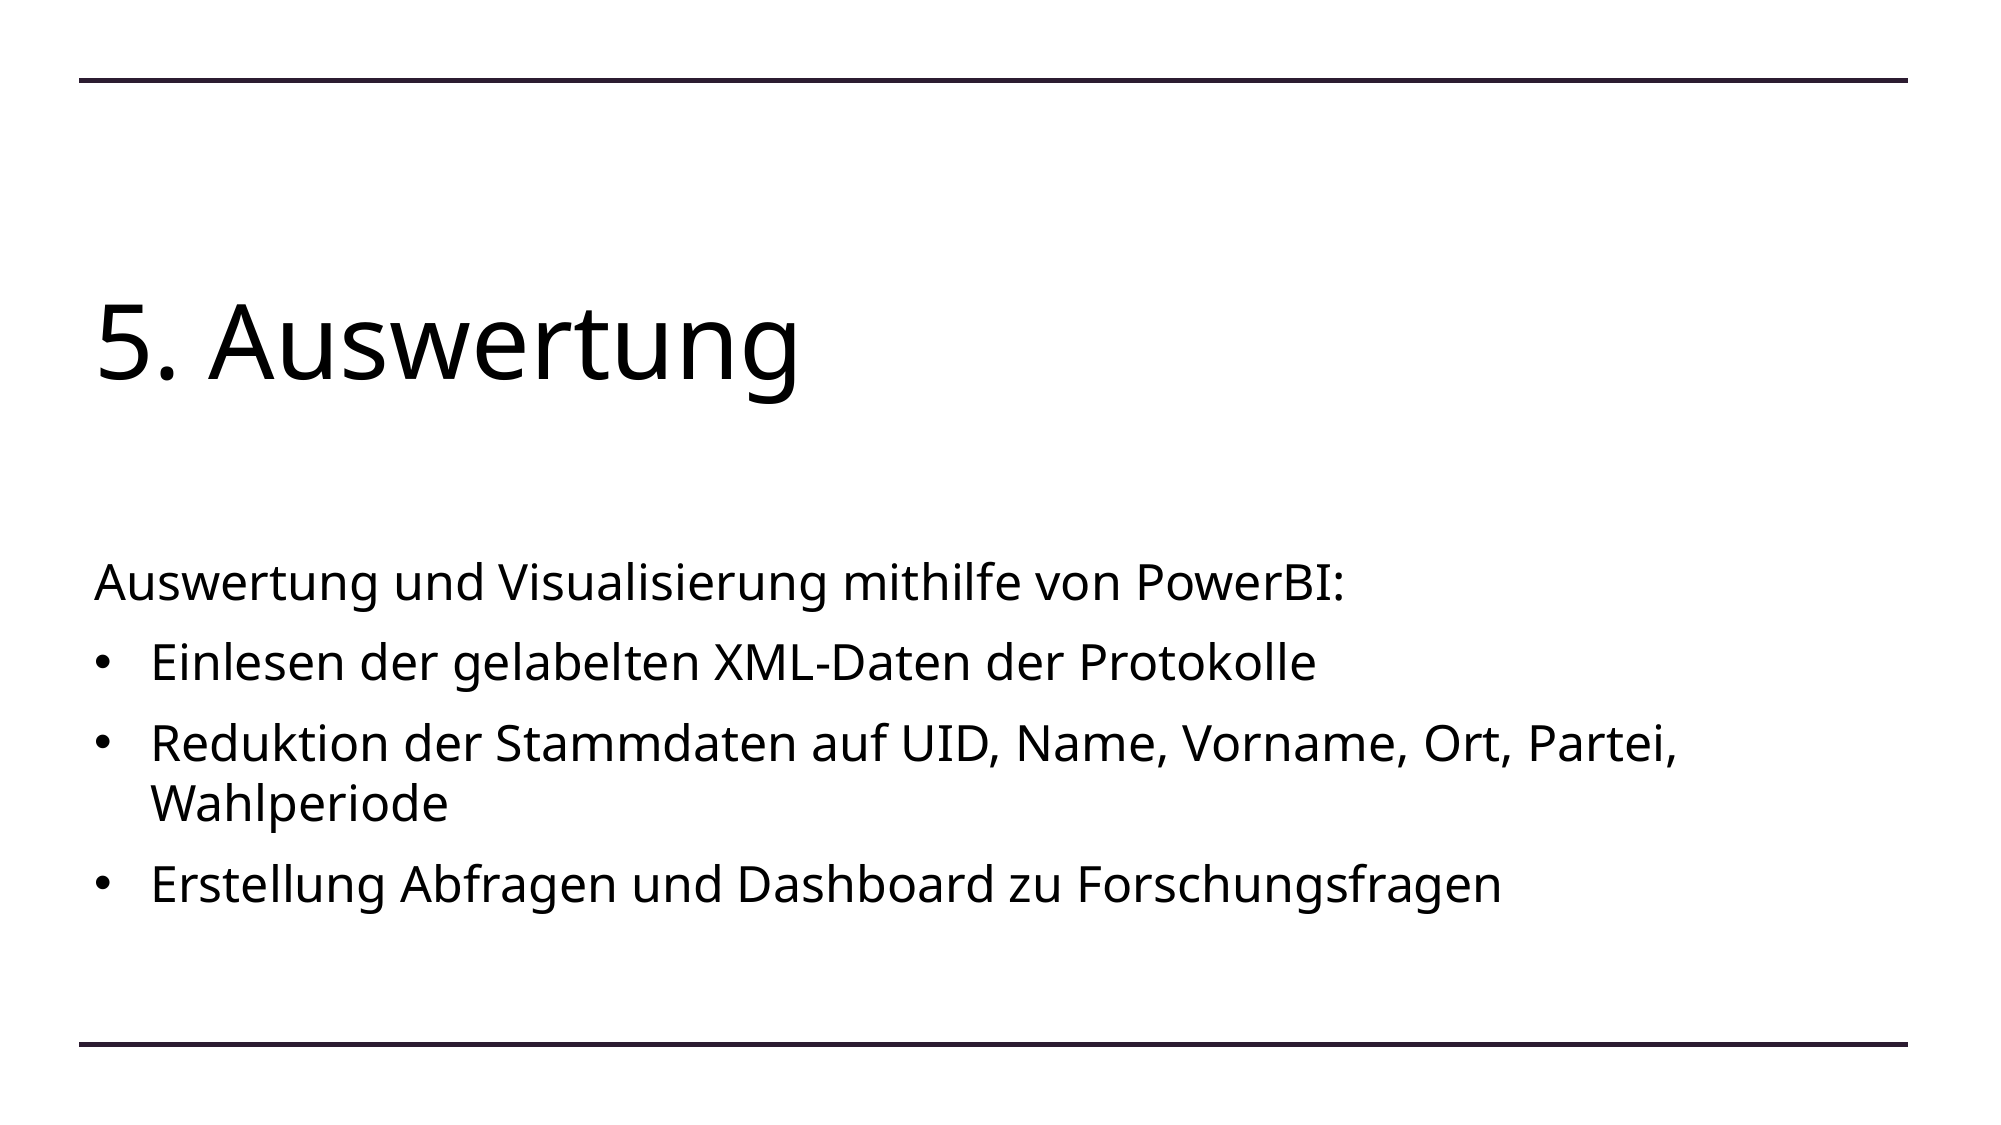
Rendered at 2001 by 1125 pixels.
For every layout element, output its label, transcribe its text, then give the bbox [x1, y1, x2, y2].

list Auswertung und Visualisierung mithilfe von PowerBI: Einlesen der gelabelten XML-Daten der Protokolle Reduktion der Stammdaten auf UID, Name, Vorname, Ort, Partei, Wahlperiode Erstellung Abfragen und Dashboard zu Forschungsfragen [79, 542, 1803, 965]
title 5. Auswertung [79, 160, 1824, 515]
